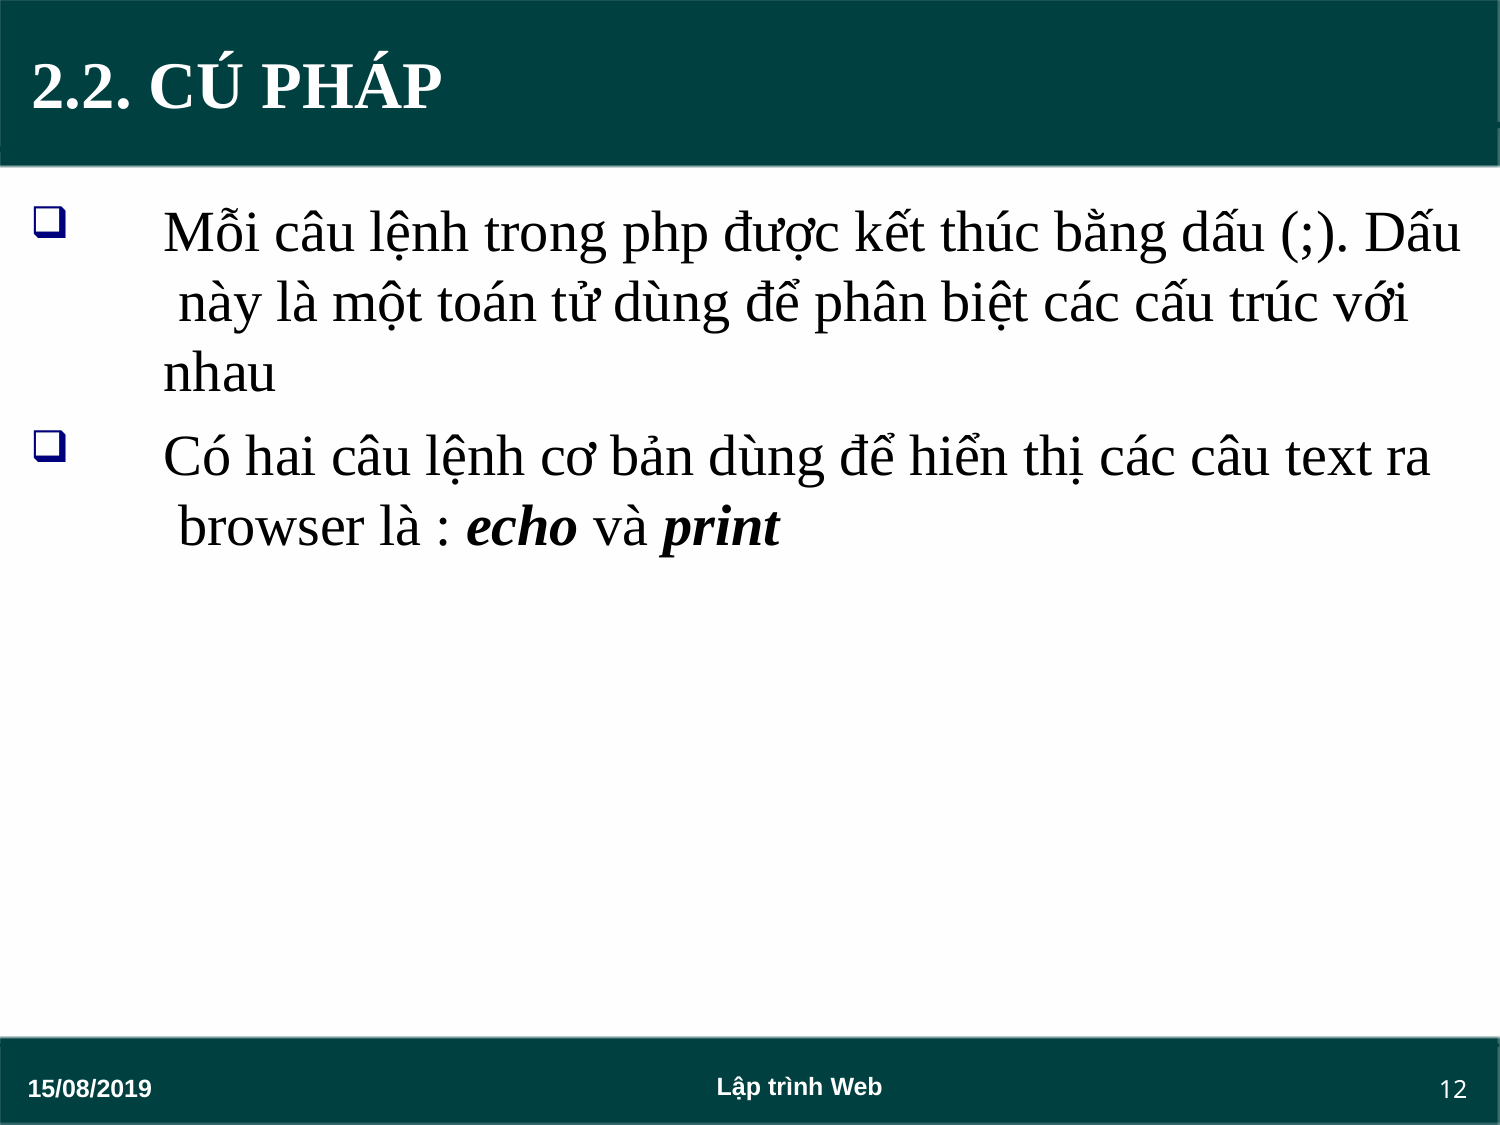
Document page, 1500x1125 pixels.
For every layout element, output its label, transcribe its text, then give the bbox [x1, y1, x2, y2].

slide_number 12 [1432, 1068, 1479, 1125]
picture [0, 1047, 1500, 1125]
text_box Mỗi câu lệnh trong php được kết thúc bằng dấu (;). Dấu này là một toán tử dùng để phân biệt các cấu trúc với nhau Có hai câu lệnh cơ bản dùng để hiển thị các câu text ra browser là : echo và print [28, 190, 1468, 557]
title 2.2. CÚ PHÁP [29, 39, 445, 230]
picture [0, 0, 1500, 145]
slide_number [25, 1072, 155, 1125]
footer Lập trình Web [714, 1070, 886, 1125]
text_box [16, 24, 1487, 143]
picture [0, 129, 1500, 1043]
